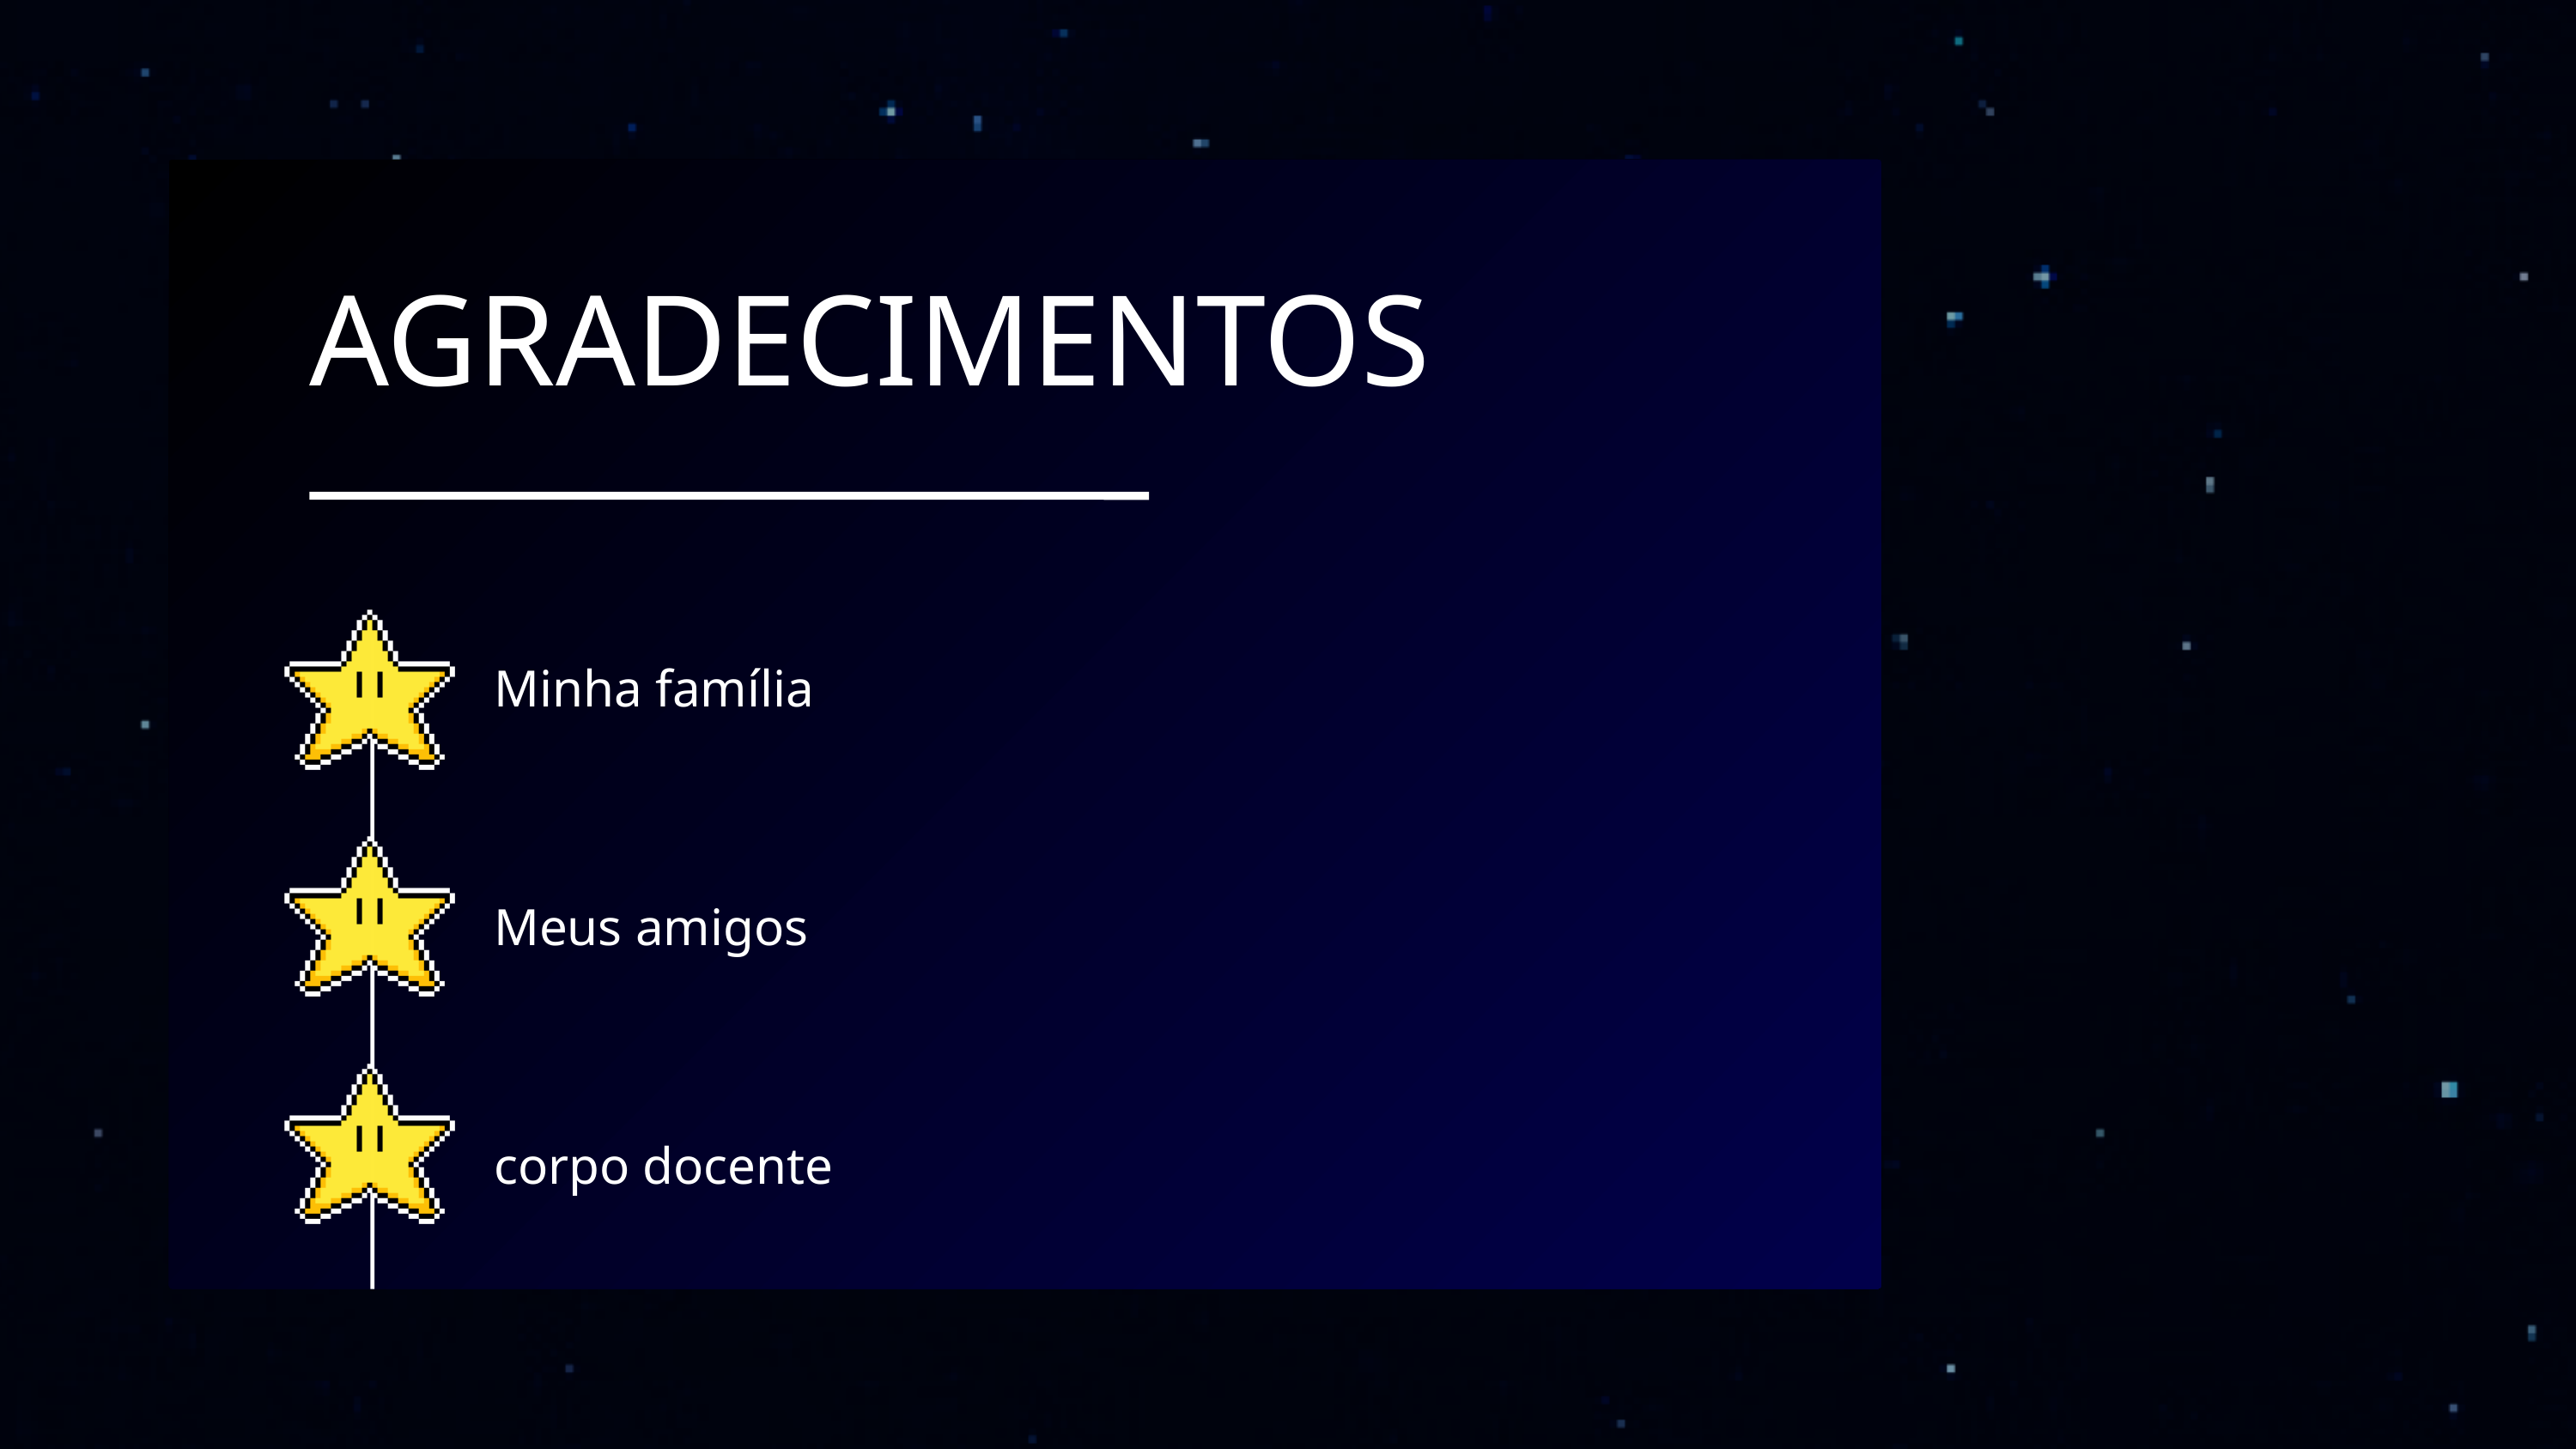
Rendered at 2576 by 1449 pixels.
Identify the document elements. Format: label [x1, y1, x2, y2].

text_box [168, 159, 1882, 1289]
text_box [0, 0, 2576, 1449]
